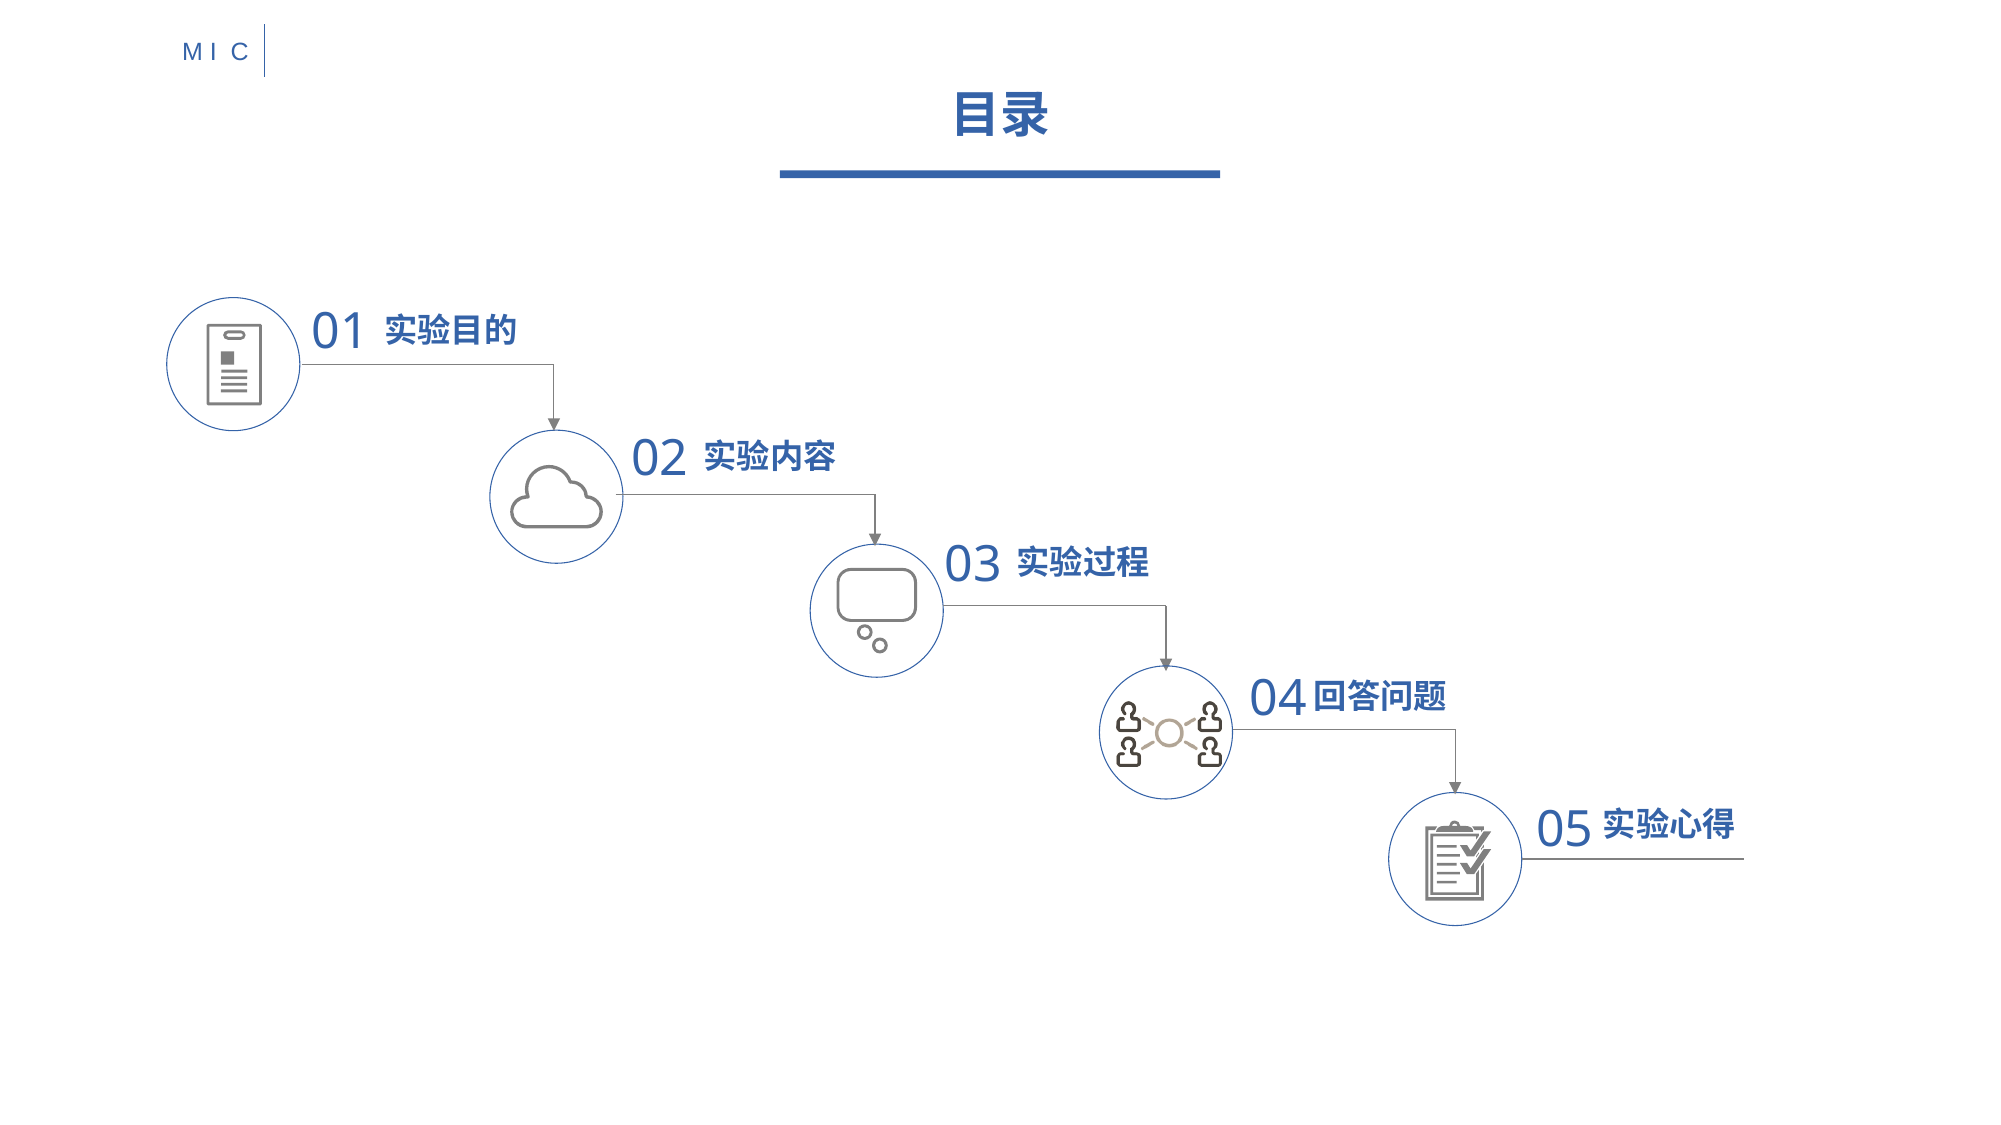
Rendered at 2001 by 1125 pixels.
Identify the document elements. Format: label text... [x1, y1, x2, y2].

text_box 回答问题 [1299, 667, 1468, 723]
text_box 03 [929, 523, 1017, 599]
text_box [166, 24, 265, 77]
text_box 01 [297, 291, 384, 367]
text_box 实验内容 [688, 428, 1166, 483]
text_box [615, 494, 875, 547]
text_box 目录 [603, 74, 1397, 150]
text_box 实验过程 [1002, 533, 1480, 589]
text_box 05 [1523, 860, 1609, 864]
text_box 04 [1235, 658, 1322, 729]
text_box 实验心得 [1588, 795, 2000, 851]
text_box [301, 364, 554, 431]
text_box [779, 169, 1221, 179]
text_box 实验目的 [369, 301, 847, 357]
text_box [943, 605, 1167, 672]
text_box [1388, 792, 1522, 926]
text_box 05 [1521, 788, 1609, 858]
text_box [489, 430, 623, 564]
text_box 02 [616, 418, 704, 493]
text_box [166, 297, 300, 431]
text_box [1232, 729, 1456, 795]
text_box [810, 544, 944, 678]
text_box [1099, 665, 1233, 799]
